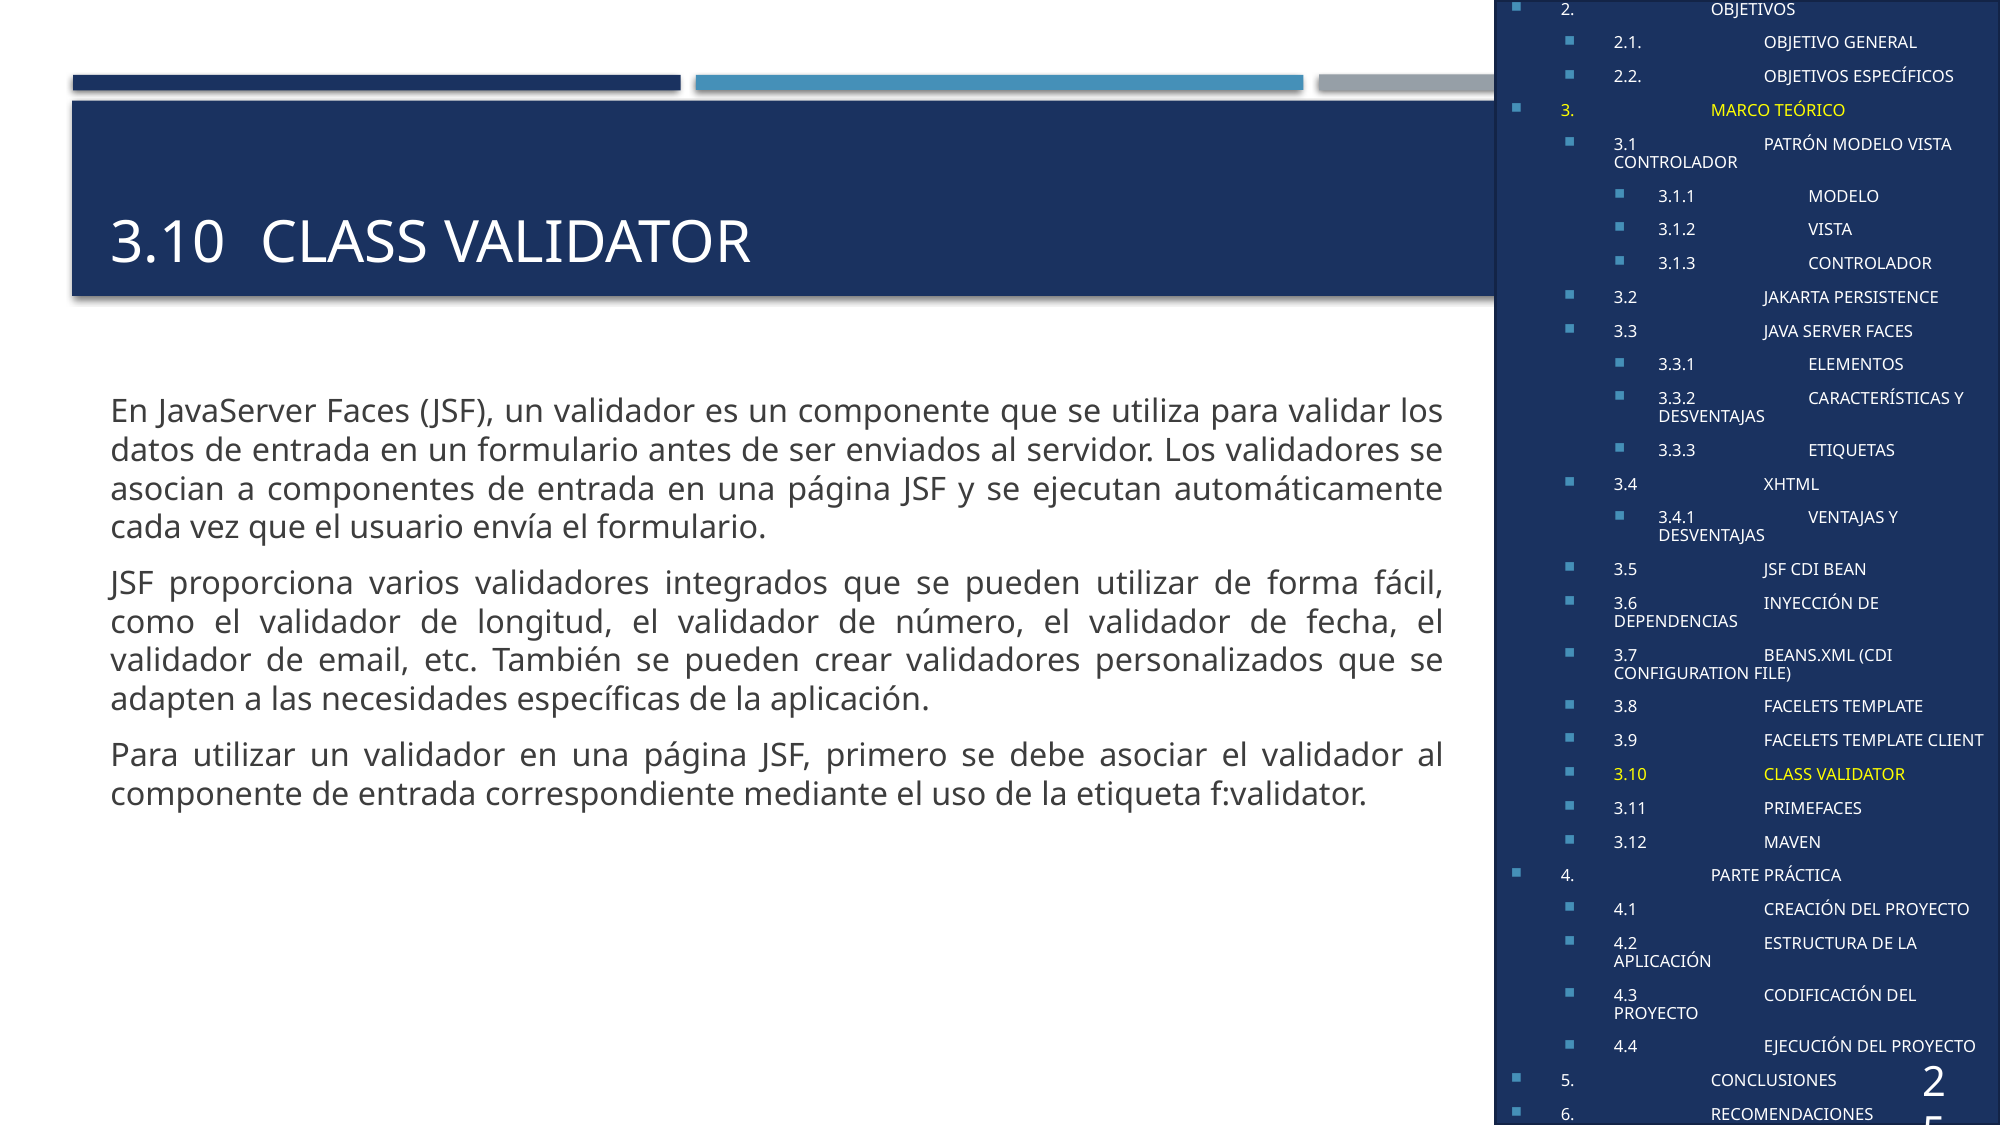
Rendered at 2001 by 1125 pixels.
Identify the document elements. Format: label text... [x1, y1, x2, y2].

text_box 25 [1908, 1047, 1985, 1125]
text_box 1. INTRODUCCIÓN 2. OBJETIVOS 2.1. OBJETIVO GENERAL 2.2. OBJETIVOS ESPECÍFICOS 3. MARCO TEÓRICO 3.1 PATRÓN MODELO VISTA CONTROLADOR 3.1.1 MODELO 3.1.2 VISTA 3.1.3 CONTROLADOR 3.2 JAKARTA PERSISTENCE 3.3 JAVA SERVER FACES 3.3.1 ELEMENTOS 3.3.2 CARACTERÍSTICAS Y DESVENTAJAS 3.3.3 ETIQUETAS 3.4 XHTML 3.4.1 VENTAJAS Y DESVENTAJAS 3.5 JSF CDI BEAN 3.6 INYECCIÓN DE DEPENDENCIAS 3.7 BEANS.XML (CDI CONFIGURATION FILE) 3.8 FACELETS TEMPLATE 3.9 FACELETS TEMPLATE CLIENT 3.10 CLASS VALIDATOR 3.11 PRIMEFACES 3.12 MAVEN 4. PARTE PRÁCTICA 4.1 CREACIÓN DEL PROYECTO 4.2 ESTRUCTURA DE LA APLICACIÓN 4.3 CODIFICACIÓN DEL PROYECTO 4.4 EJECUCIÓN DEL PROYECTO 5. CONCLUSIONES 6. RECOMENDACIONES 7. REFERENCIAS [1494, 0, 2000, 1125]
list En JavaServer Faces (JSF), un validador es un componente que se utiliza para validar los datos de entrada en un formulario antes de ser enviados al servidor. Los validadores se asocian a componentes de entrada en una página JSF y se ejecutan automáticamente cada vez que el usuario envía el formulario. JSF proporciona varios validadores integrados que se pueden utilizar de forma fácil, como el validador de longitud, el validador de número, el validador de fecha, el validador de email, etc. También se pueden crear validadores personalizados que se adapten a las necesidades específicas de la aplicación. Para utilizar un validador en una página JSF, primero se debe asociar el validador al componente de entrada correspondiente mediante el uso de la etiqueta f:validator. [95, 380, 1460, 822]
title 3.10 class validator [95, 115, 1494, 282]
